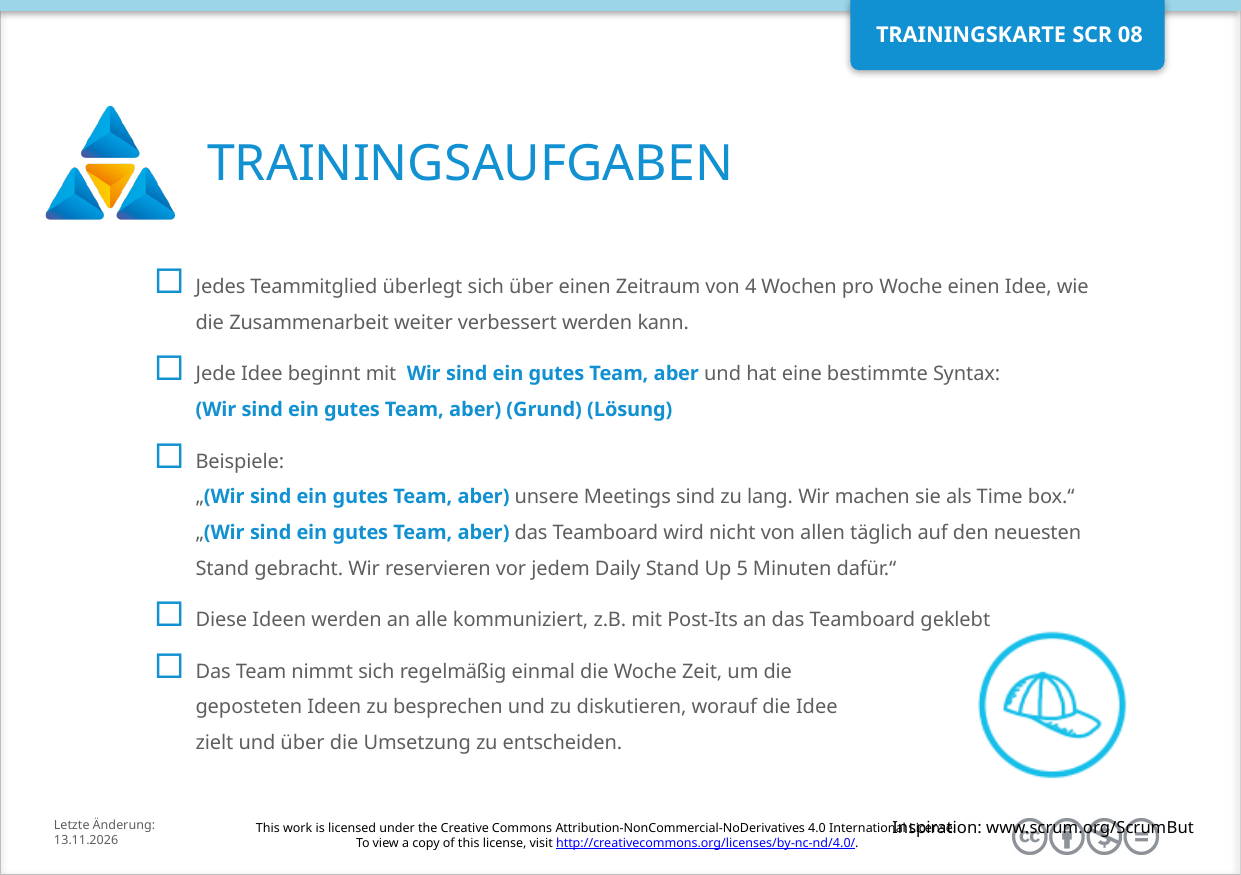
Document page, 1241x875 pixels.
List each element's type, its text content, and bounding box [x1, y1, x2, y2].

picture [972, 629, 1128, 781]
picture [1012, 844, 1159, 855]
picture [35, 96, 182, 230]
list Jedes Teammitglied überlegt sich über einen Zeitraum von 4 Wochen pro Woche einen Idee, wie die Zusammenarbeit weiter verbessert werden kann. Jede Idee beginnt mit Wir sind ein gutes Team, aber und hat eine bestimmte Syntax: (Wir sind ein gutes Team, aber) (Grund) (Lösung) Beispiele: „(Wir sind ein gutes Team, aber) unsere Meetings sind zu lang. Wir machen sie als Time box.“ „(Wir sind ein gutes Team, aber) das Teamboard wird nicht von allen täglich auf den neuesten Stand gebracht. Wir reservieren vor jedem Daily Stand Up 5 Minuten dafür.“ Diese Ideen werden an alle kommuniziert, z.B. mit Post-Its an das Teamboard geklebt Das Team nimmt sich regelmäßig einmal die Woche Zeit, um die geposteten Ideen zu besprechen und zu diskutieren, worauf die Idee zielt und über die Umsetzung zu entscheiden. [140, 255, 1128, 770]
text_box Inspiration: www.scrum.org/ScrumBut [877, 809, 1209, 844]
